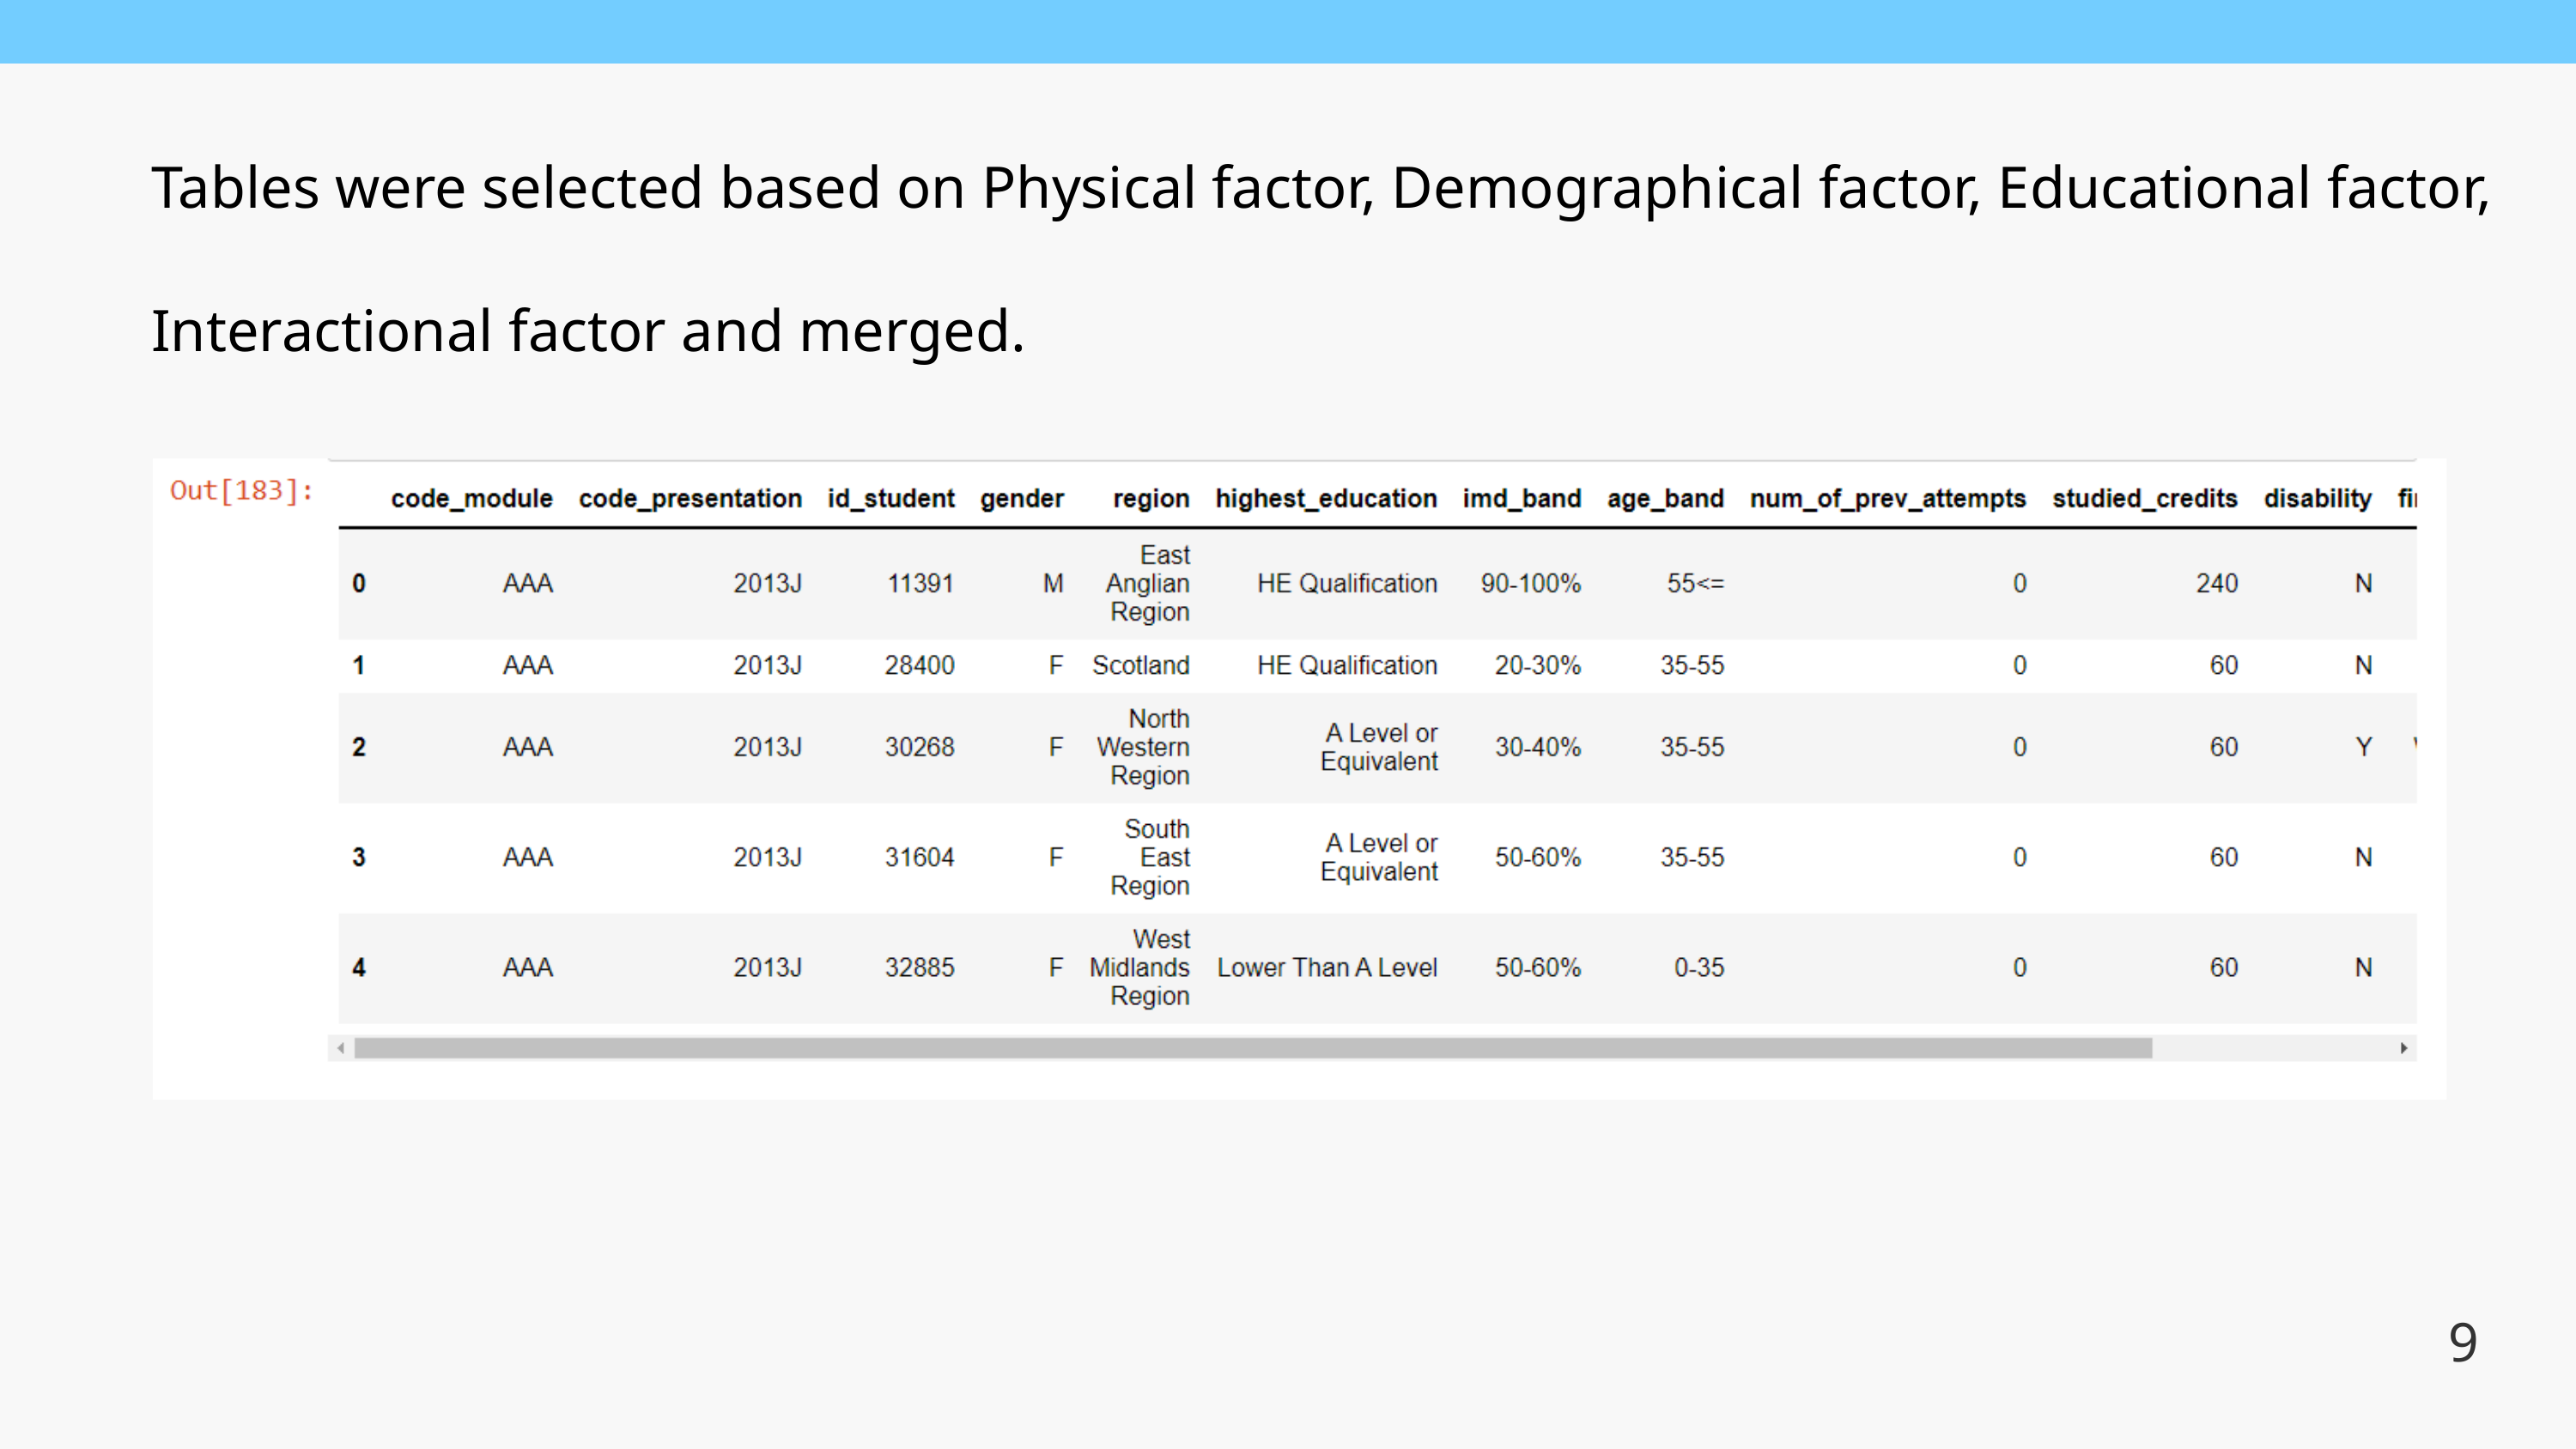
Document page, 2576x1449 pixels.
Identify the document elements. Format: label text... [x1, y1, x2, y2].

picture [152, 458, 2447, 1100]
text_box Tables were selected based on Physical factor, Demographical factor, Educational factor, Interactional factor and merged. [151, 76, 2575, 506]
text_box 9 [2383, 1286, 2480, 1373]
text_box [0, 0, 2576, 64]
